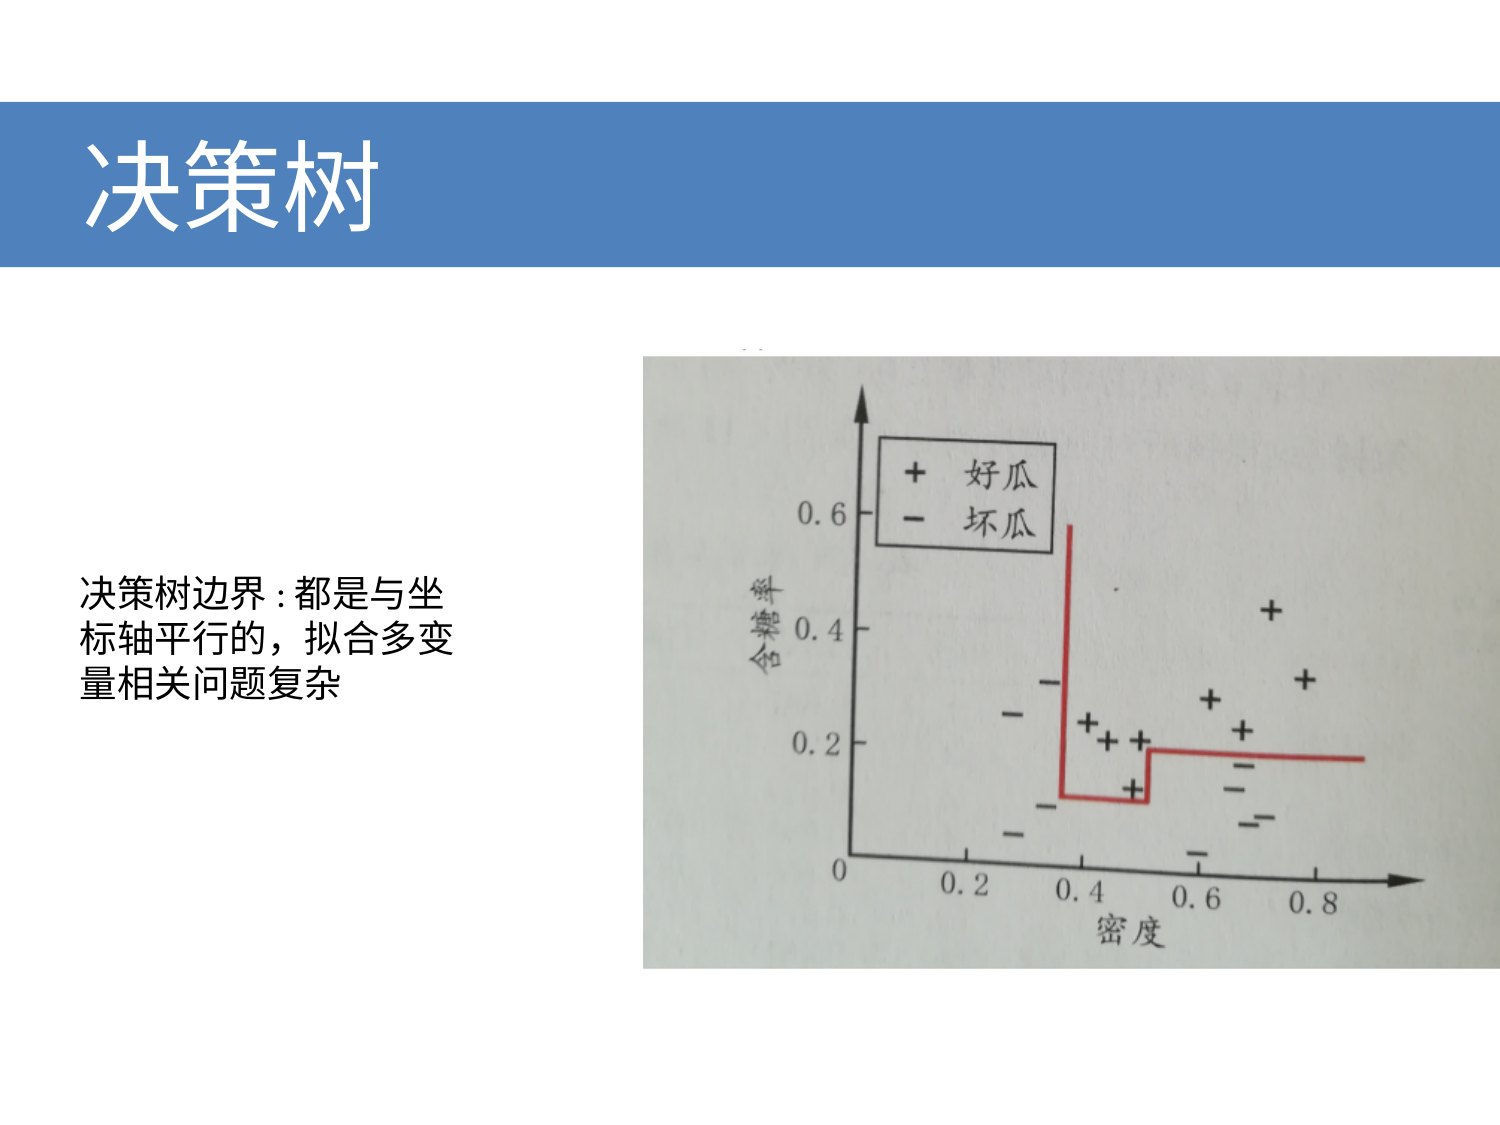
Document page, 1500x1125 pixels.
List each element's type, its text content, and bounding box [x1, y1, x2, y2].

title 决策树 [0, 101, 1500, 268]
picture [643, 349, 1500, 978]
text_box 决策树边界:都是与坐标轴平行的，拟合多变量相关问题复杂 [64, 562, 491, 713]
